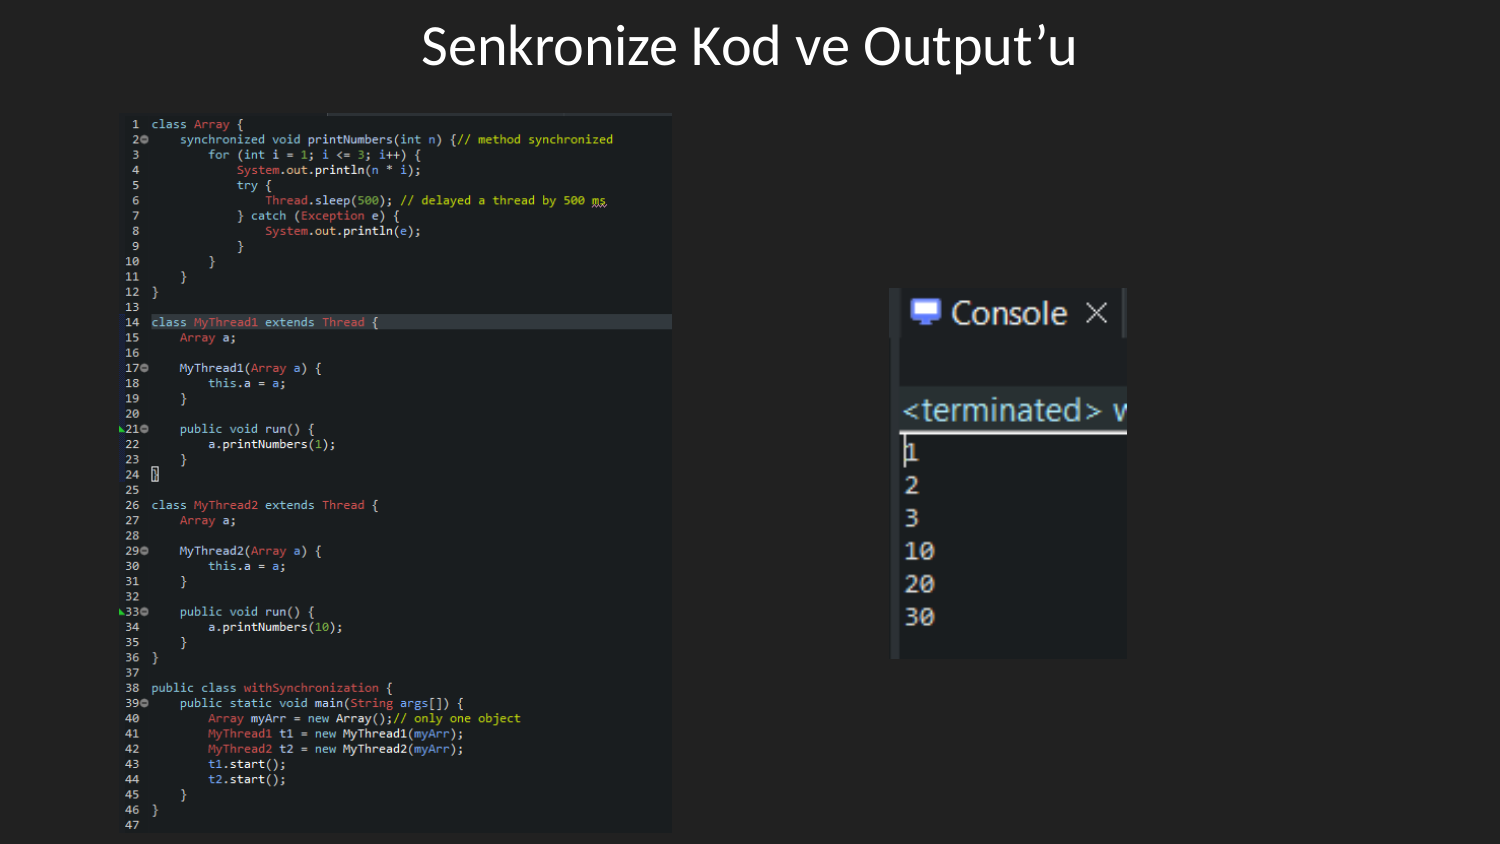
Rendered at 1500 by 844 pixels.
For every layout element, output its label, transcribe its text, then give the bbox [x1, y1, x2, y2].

picture [119, 113, 673, 833]
picture [889, 287, 1127, 659]
title Senkronize Kod ve Output’u [0, 0, 1500, 94]
